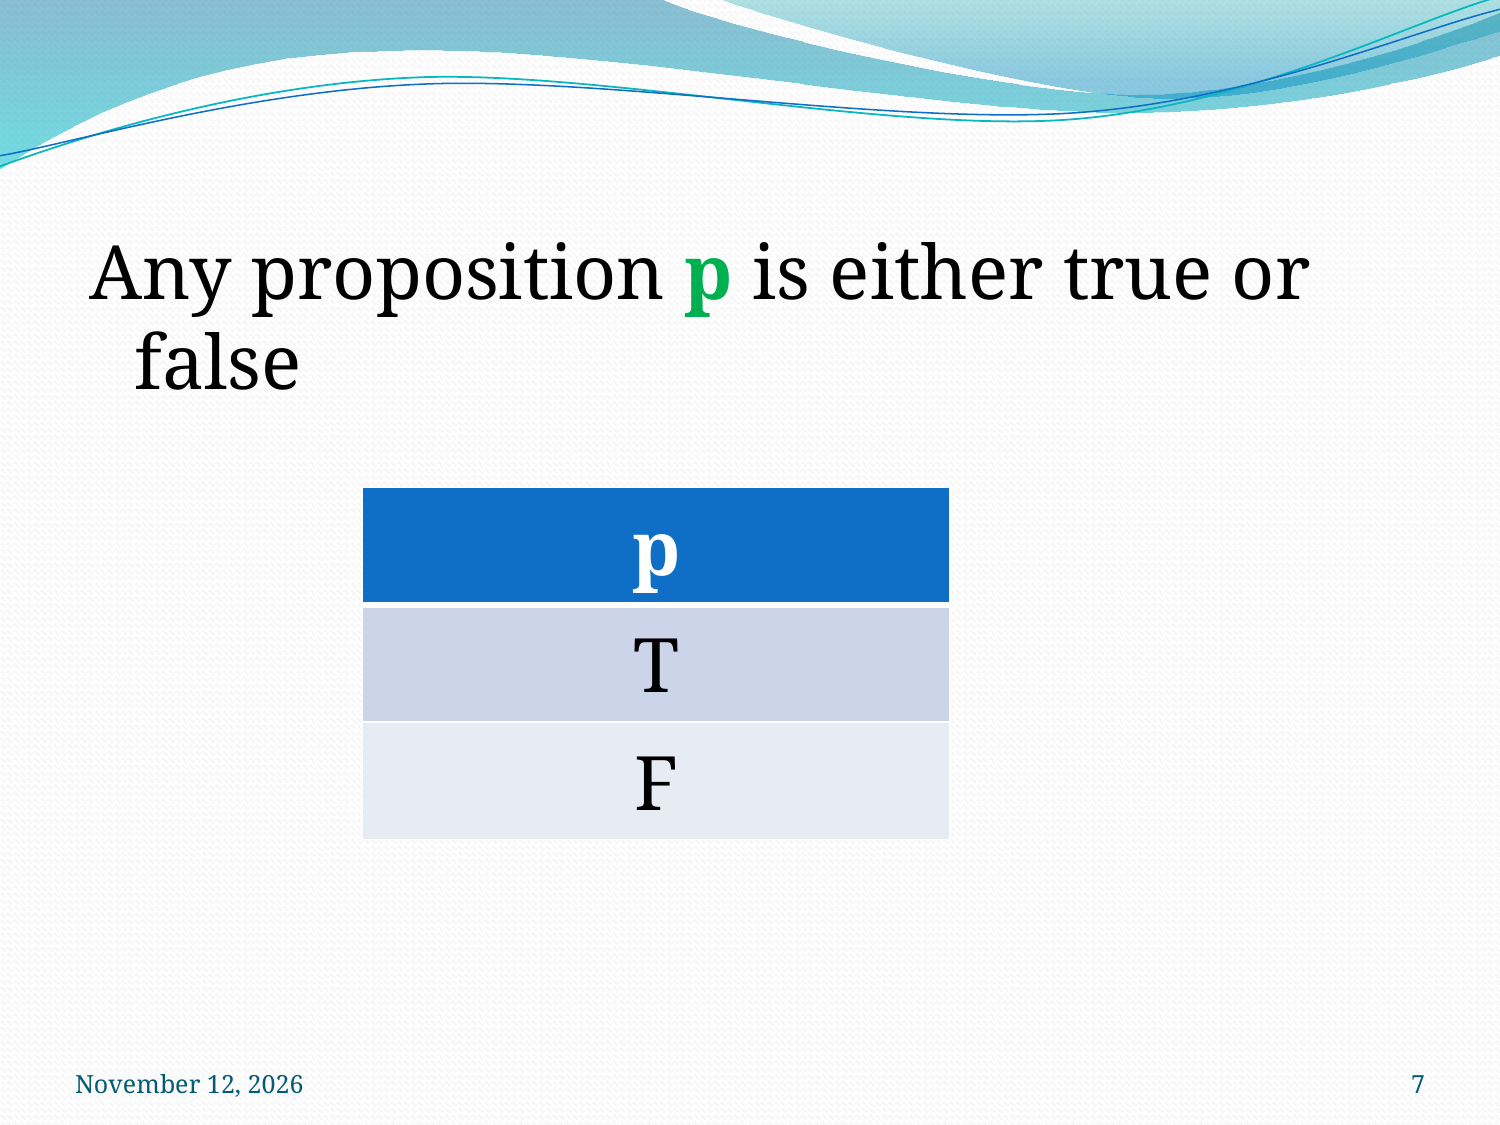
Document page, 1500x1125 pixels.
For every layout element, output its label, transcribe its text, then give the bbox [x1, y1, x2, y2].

table_cell T [363, 608, 949, 721]
slide_number 7 [1299, 1042, 1425, 1103]
table_cell F [363, 723, 949, 839]
list Any proposition p is either true or false [75, 112, 1425, 1038]
table_header p [363, 488, 949, 602]
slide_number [75, 1042, 425, 1103]
